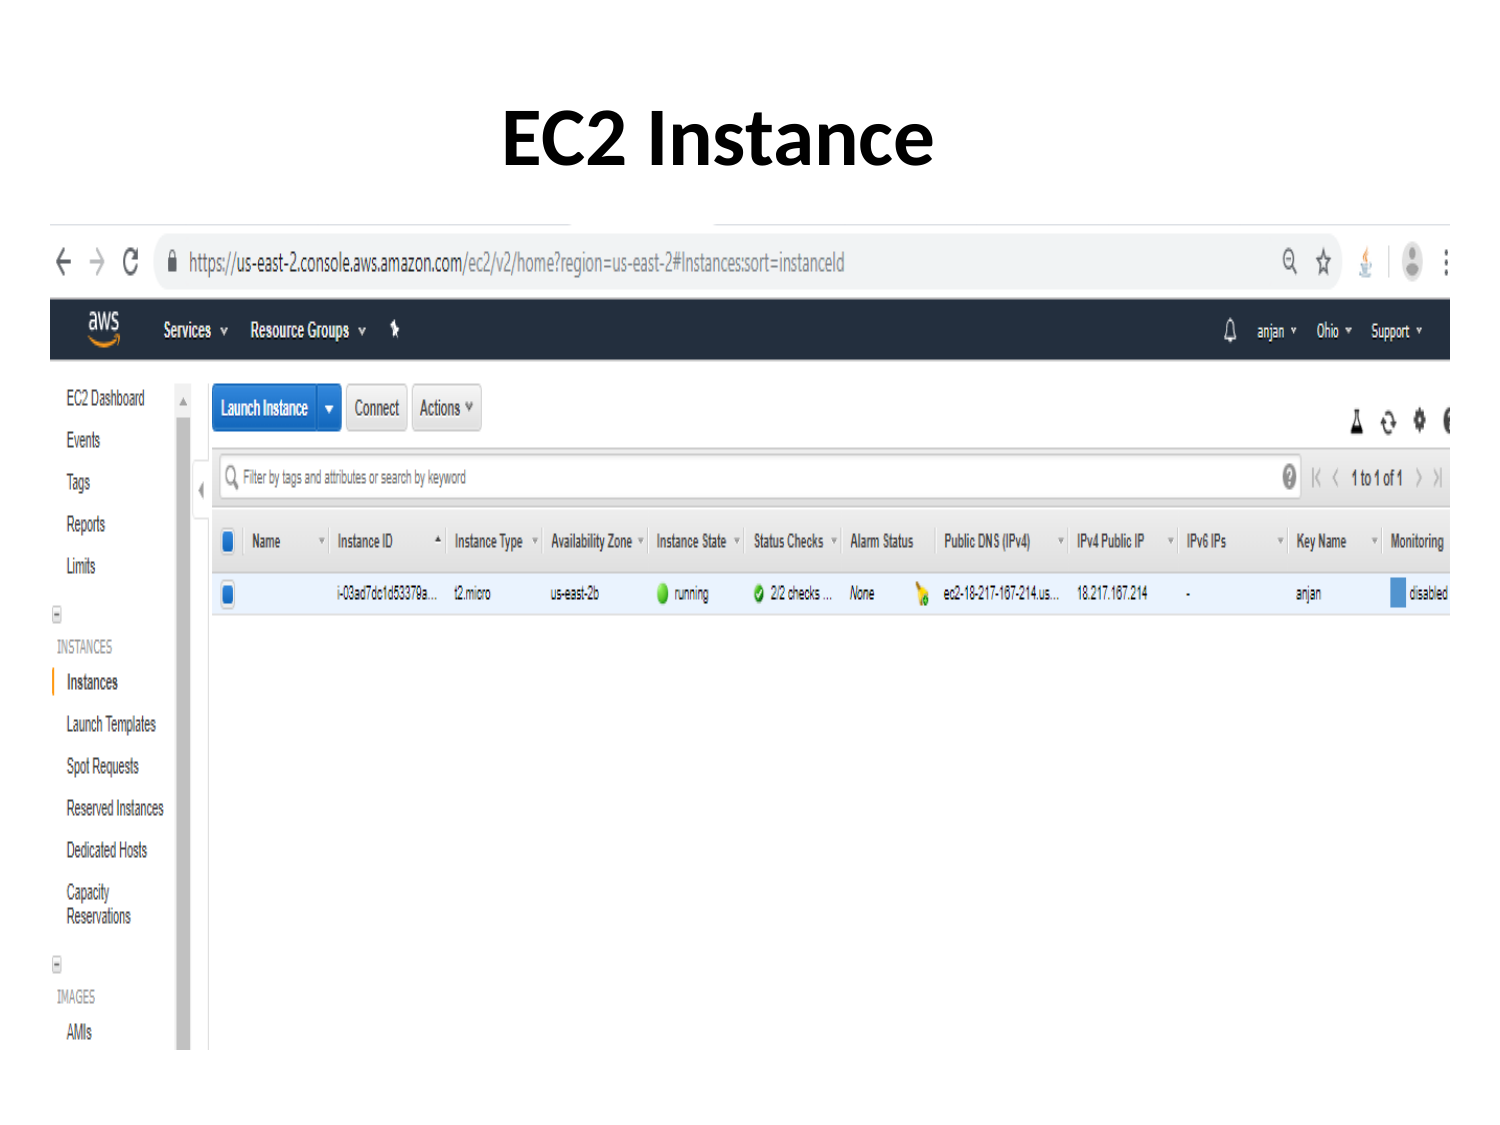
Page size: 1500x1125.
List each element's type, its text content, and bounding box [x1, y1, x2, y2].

text_box EC2 Instance [149, 75, 1288, 190]
picture [49, 224, 1451, 1050]
